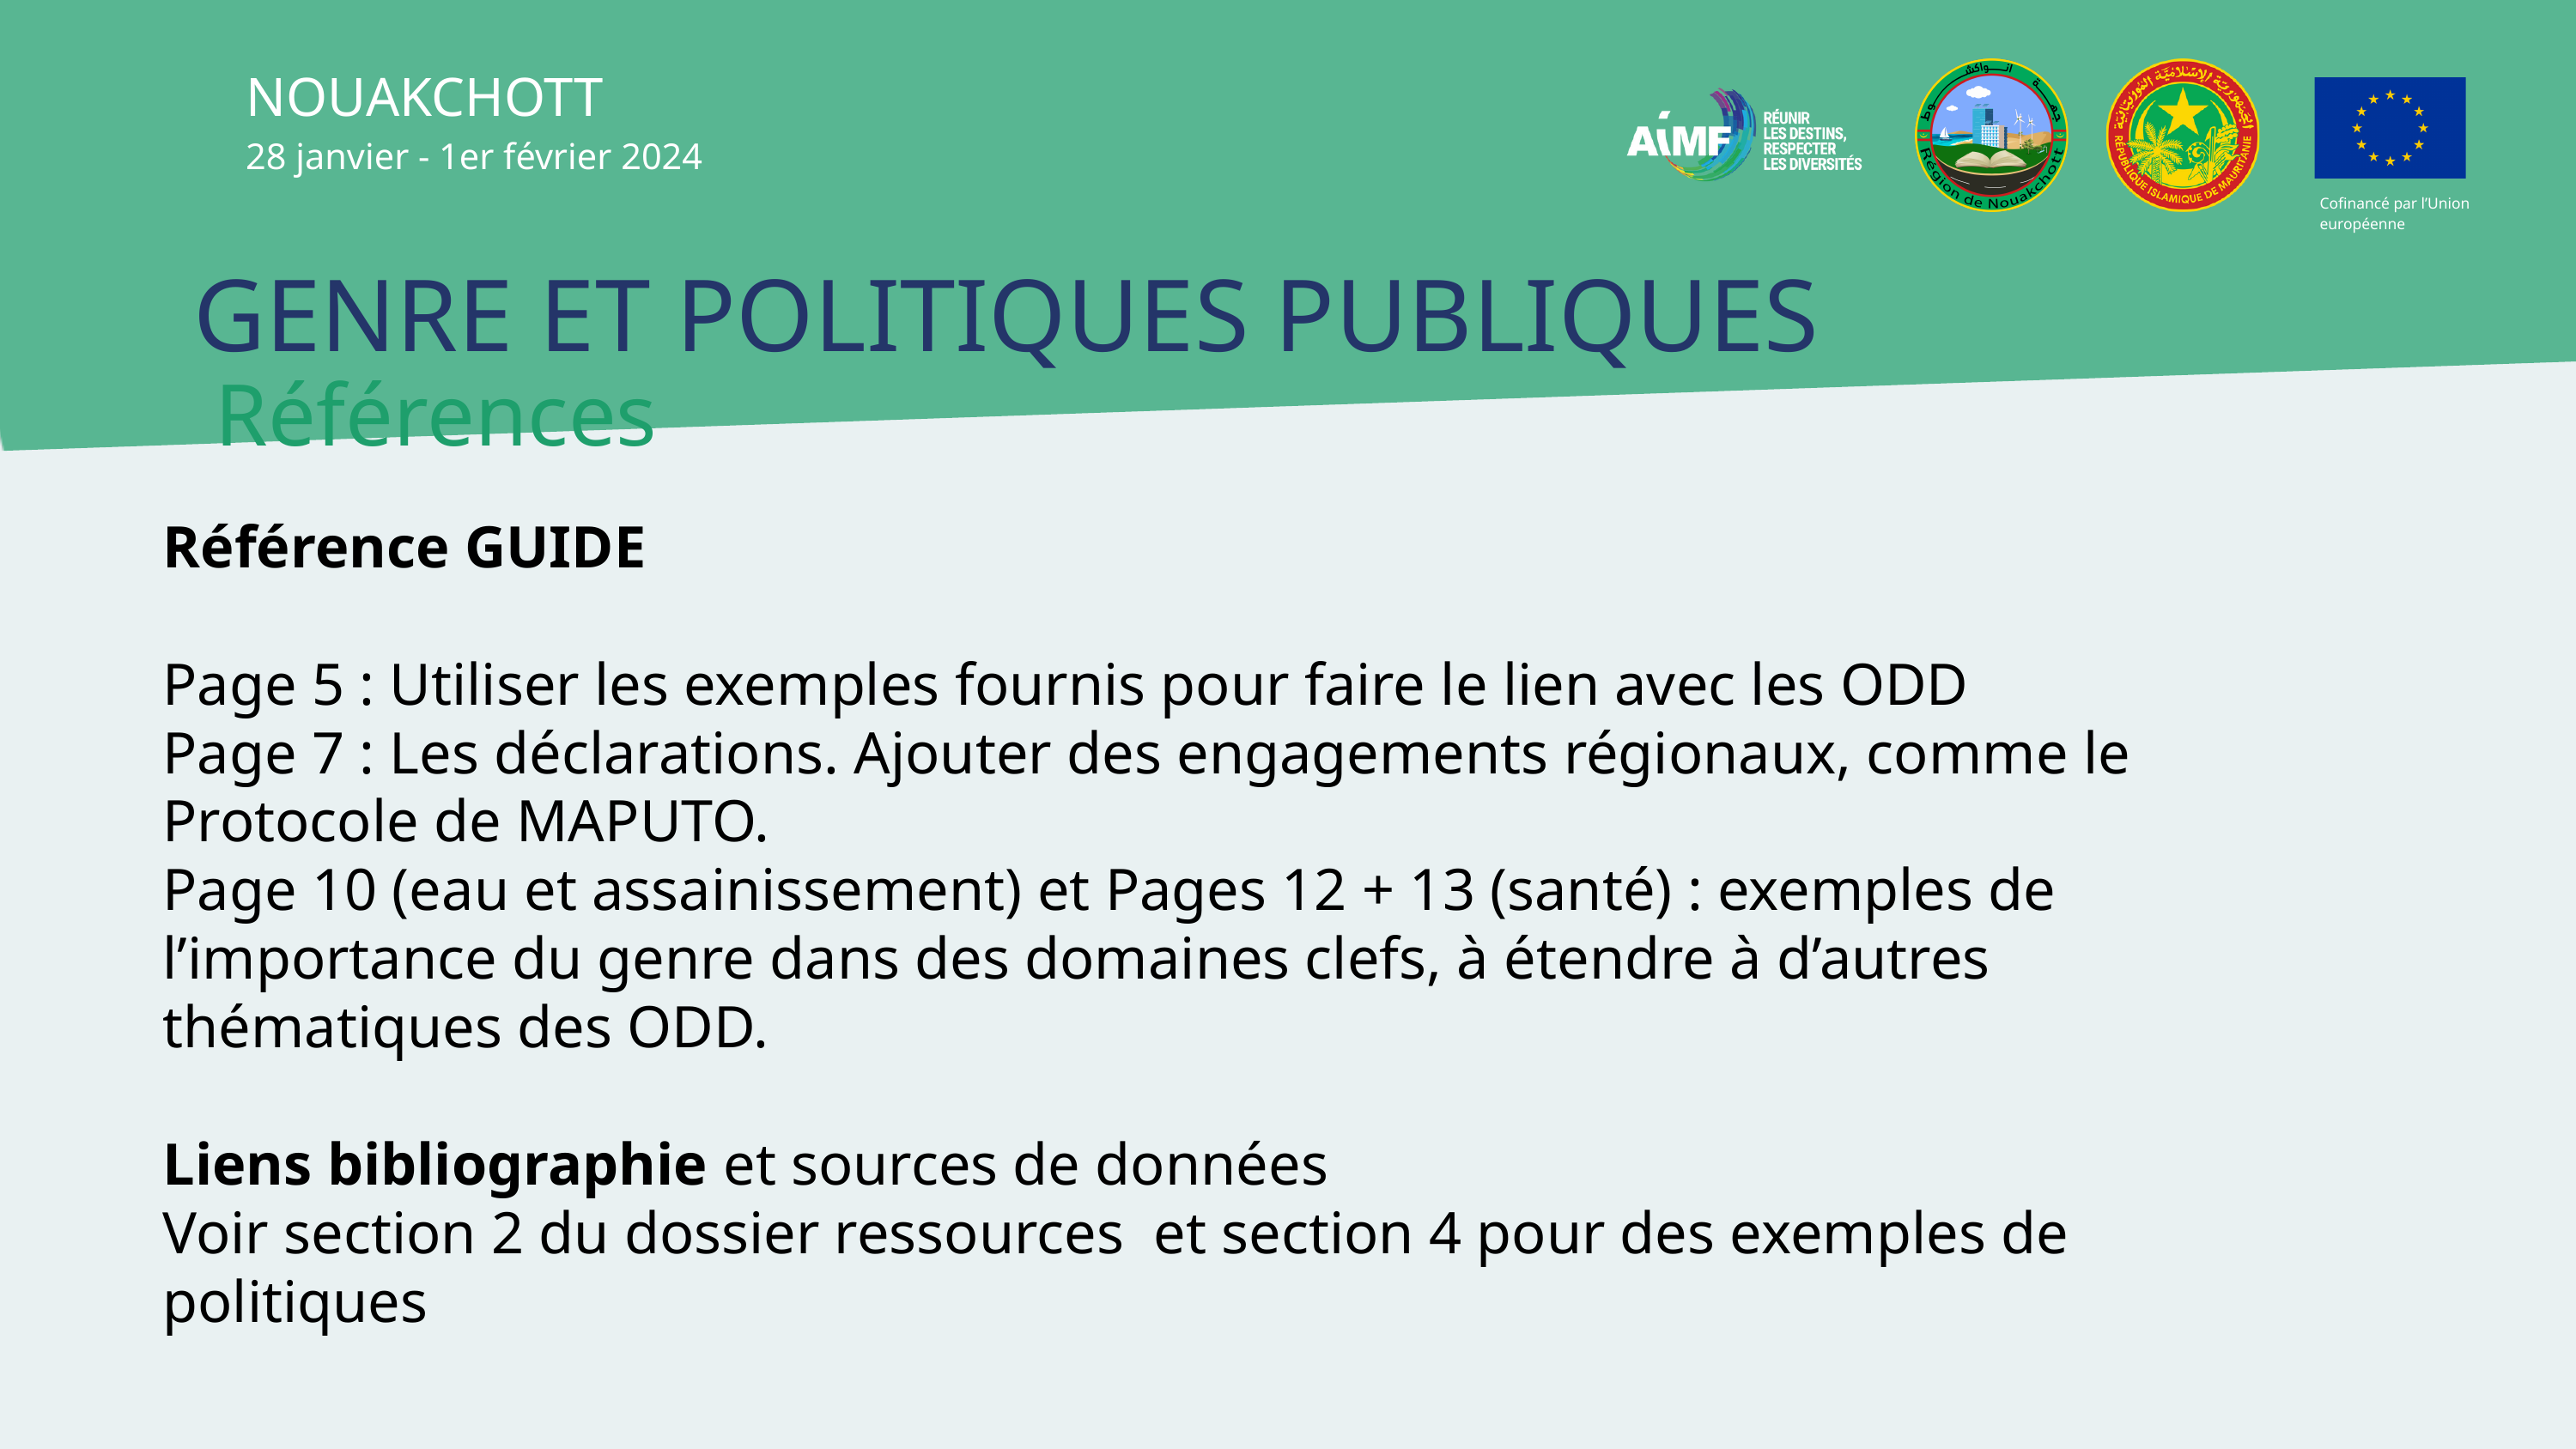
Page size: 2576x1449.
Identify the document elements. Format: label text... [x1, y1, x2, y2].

text_box GENRE ET POLITIQUES PUBLIQUES [193, 277, 2411, 372]
text_box Références [192, 383, 720, 504]
text_box Référence GUIDE Page 5 : Utiliser les exemples fournis pour faire le lien avec les ODD Page 7 : Les déclarations. Ajouter des engagements régionaux, comme le Protocole de MAPUTO. Page 10 (eau et assainissement) et Pages 12 + 13 (santé) : exemples de l’importance du genre dans des domaines clefs, à étendre à d’autres thématiques des ODD. Liens bibliographie et sources de données Voir section 2 du dossier ressources et section 4 pour des exemples de politiques [149, 504, 2287, 1341]
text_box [1608, 58, 2475, 232]
text_box [0, 0, 2576, 452]
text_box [246, 58, 788, 173]
